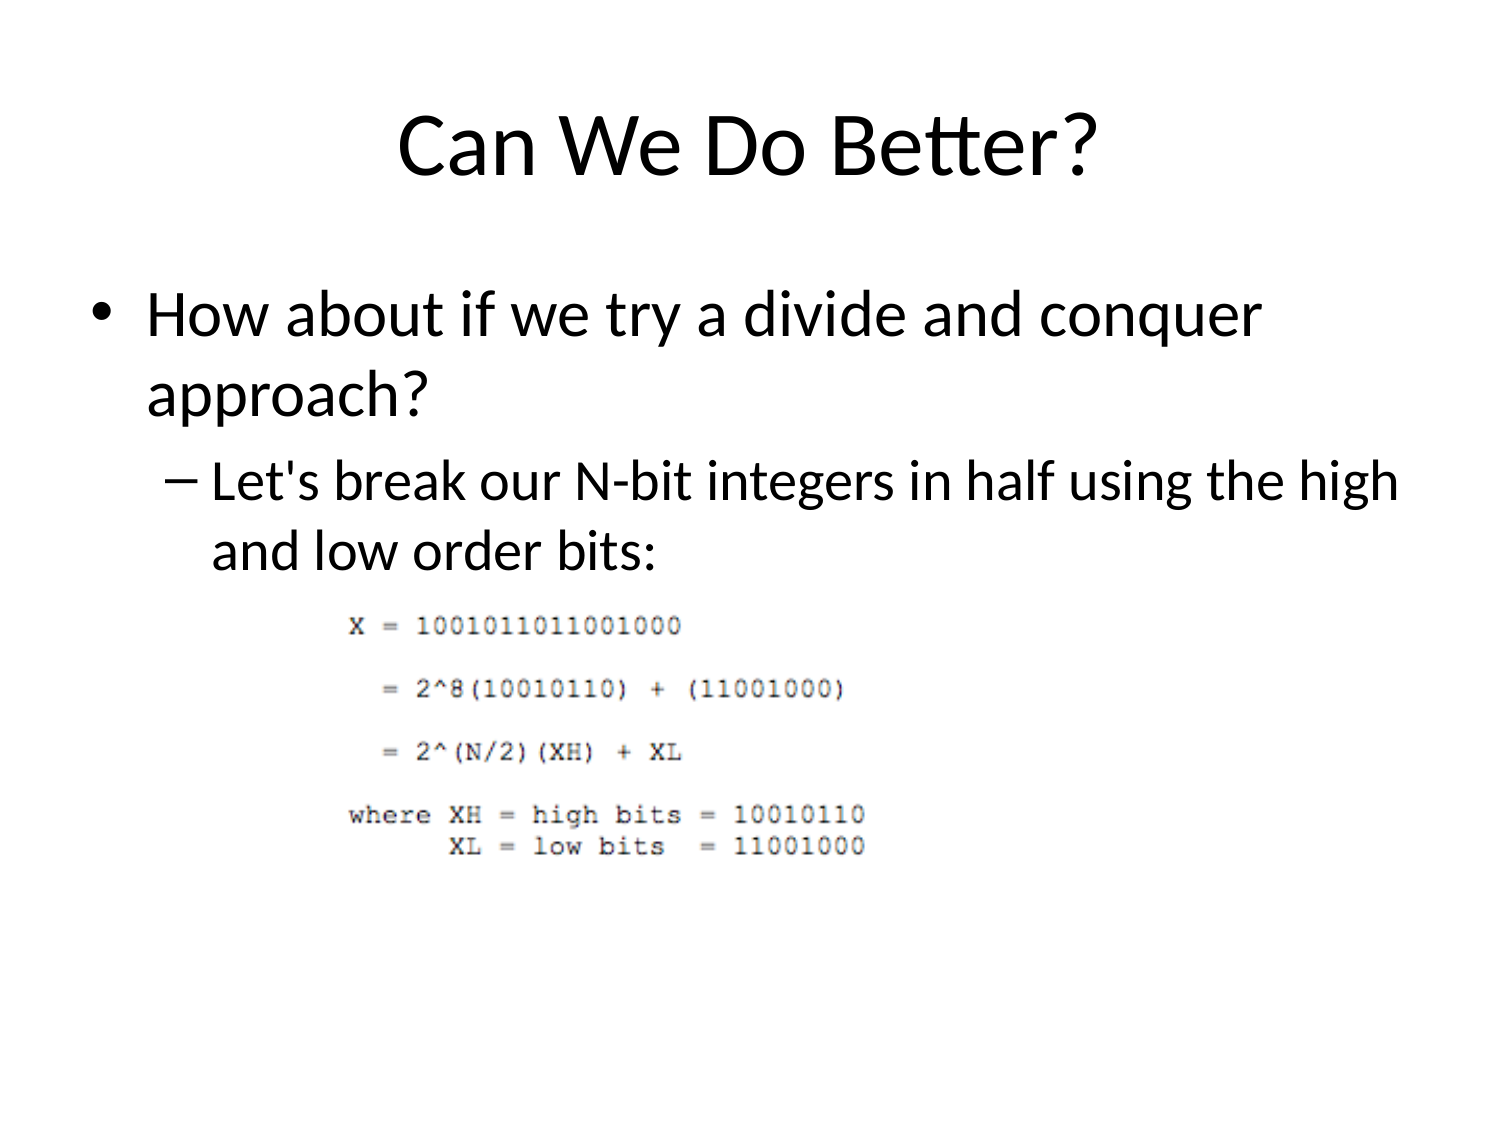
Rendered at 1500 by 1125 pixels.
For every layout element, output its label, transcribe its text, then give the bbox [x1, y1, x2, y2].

picture [324, 597, 915, 880]
list How about if we try a divide and conquer approach? Let's break our N-bit integers in half using the high and low order bits: [75, 262, 1425, 1005]
title Can We Do Better? [75, 45, 1425, 233]
